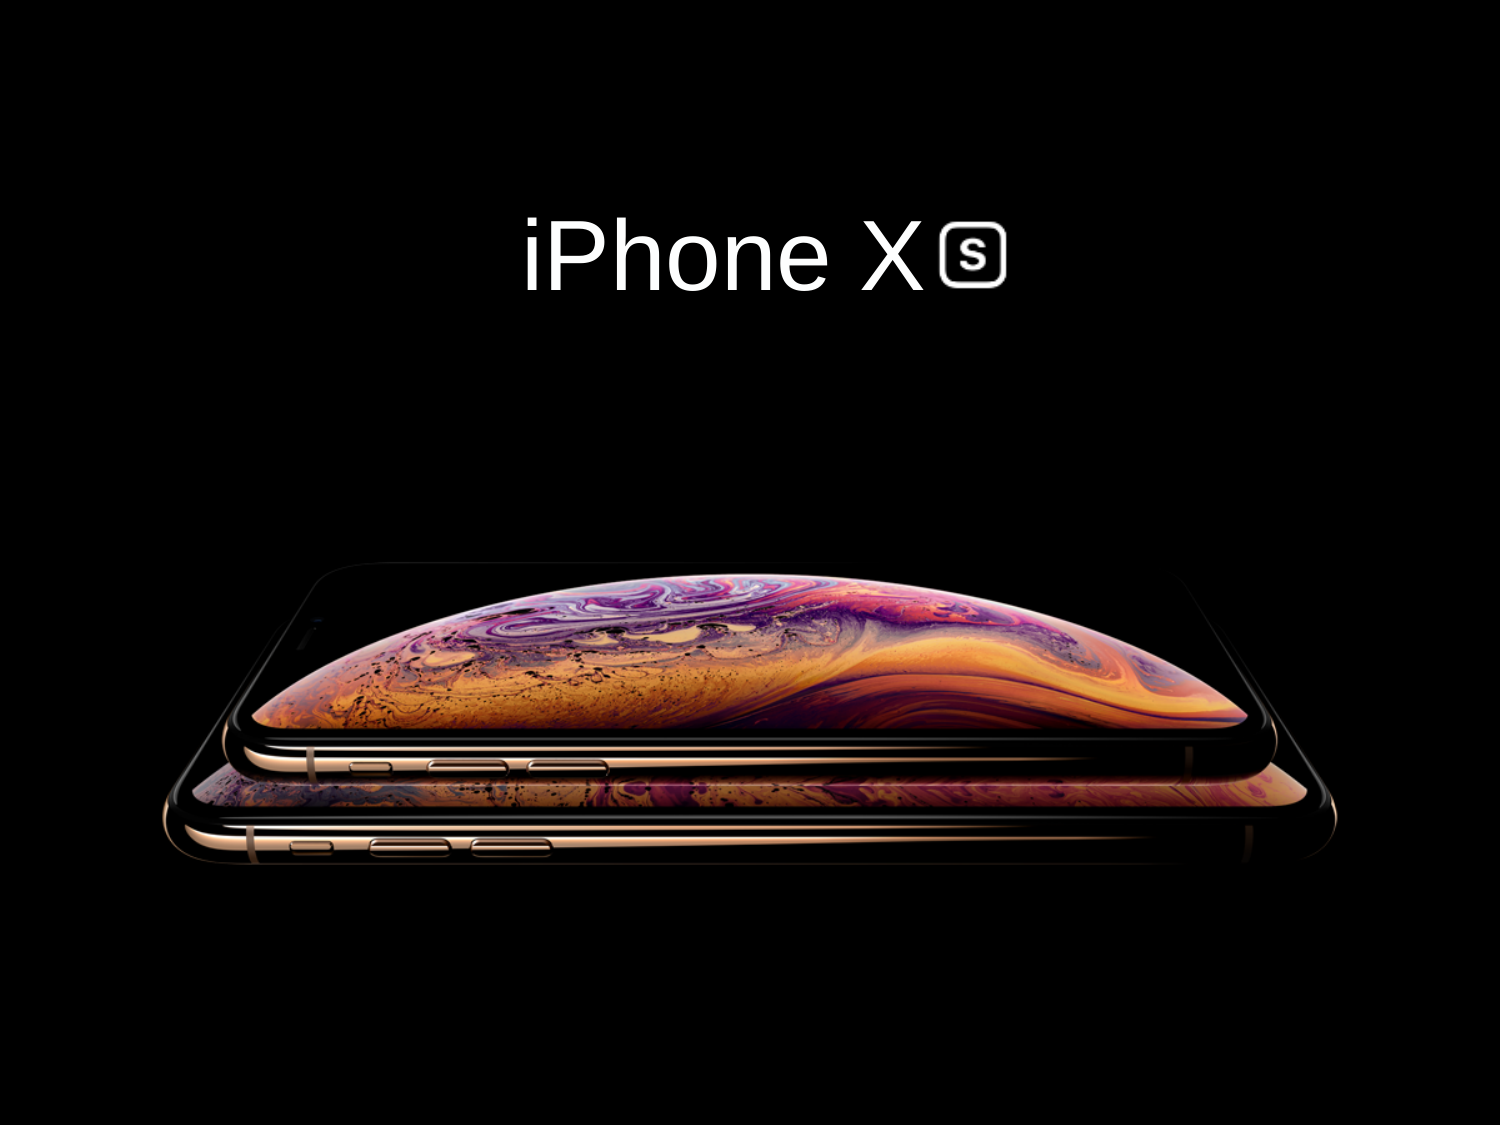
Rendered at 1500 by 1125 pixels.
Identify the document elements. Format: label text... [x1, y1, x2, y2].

title iPhone X [239, 130, 1209, 335]
picture [935, 217, 1016, 298]
picture [0, 337, 1500, 1125]
